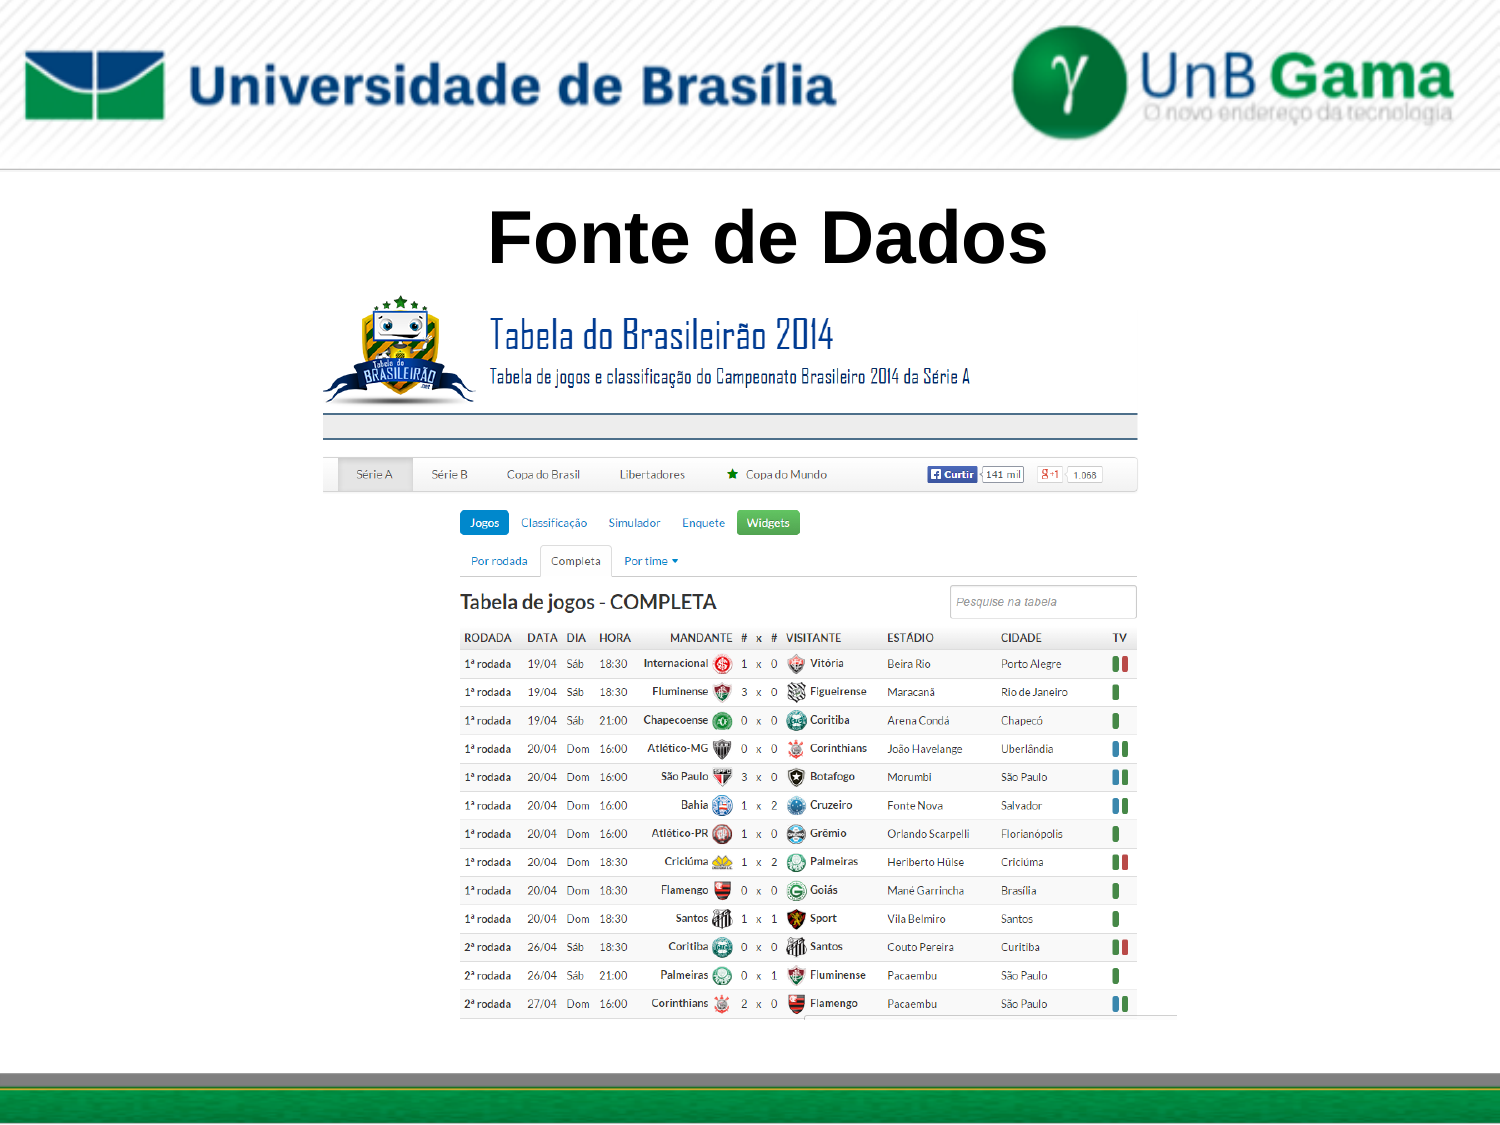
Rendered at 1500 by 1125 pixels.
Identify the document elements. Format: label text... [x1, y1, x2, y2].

text_box [0, 0, 1500, 172]
text_box [0, 1073, 1500, 1125]
picture [322, 293, 1177, 1020]
title Fonte de Dados [75, 172, 1425, 294]
